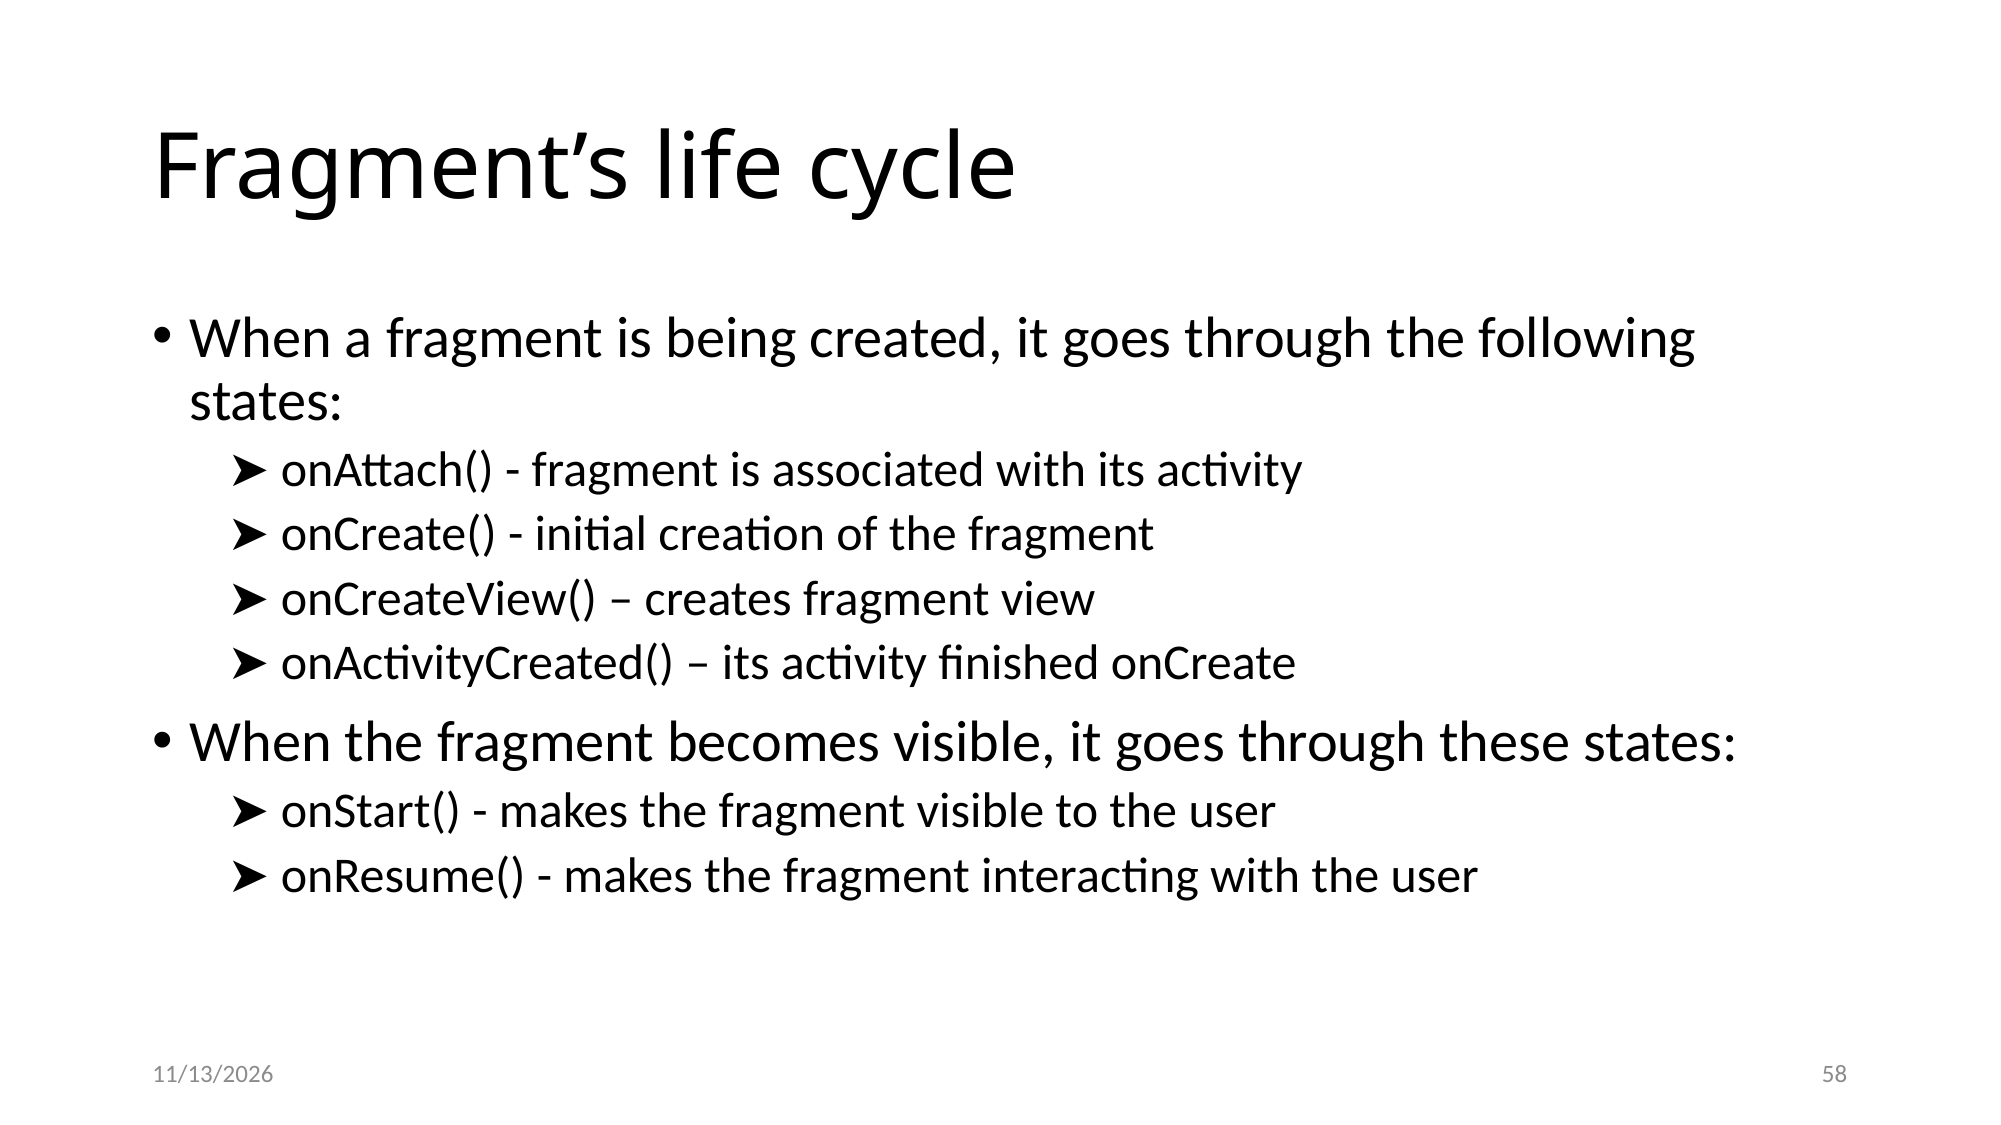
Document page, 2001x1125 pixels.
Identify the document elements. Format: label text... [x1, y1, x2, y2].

list When a fragment is being created, it goes through the following states: ➤ onAttach() - fragment is associated with its activity ➤ onCreate() - initial creation of the fragment ➤ onCreateView() – creates fragment view ➤ onActivityCreated() – its activity finished onCreate When the fragment becomes visible, it goes through these states: ➤ onStart() - makes the fragment visible to the user ➤ onResume() - makes the fragment interacting with the user [137, 299, 1863, 1014]
slide_number 58 [1412, 1042, 1863, 1103]
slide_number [137, 1042, 588, 1103]
title Fragment’s life cycle [137, 59, 1863, 278]
